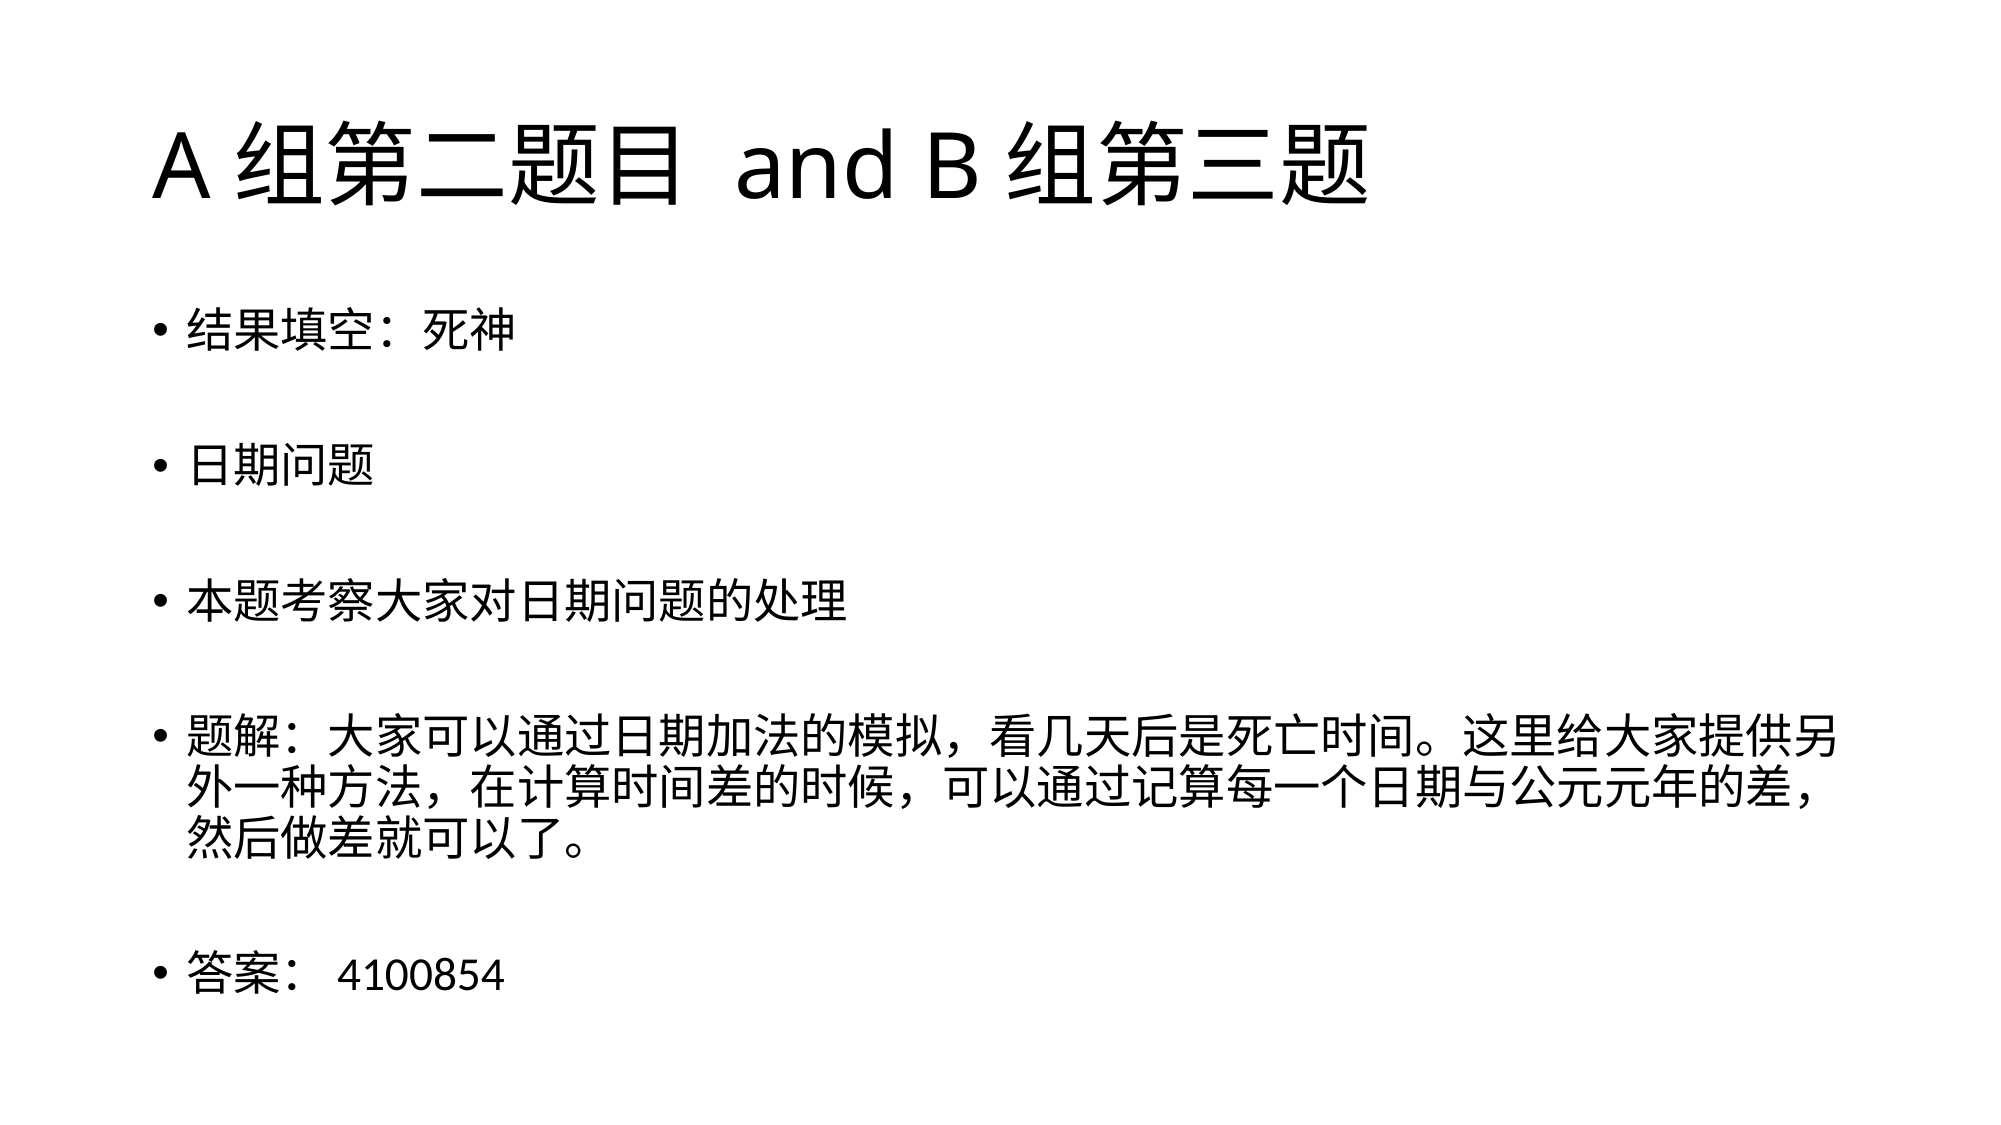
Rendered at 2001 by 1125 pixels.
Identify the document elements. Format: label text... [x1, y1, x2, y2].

list 结果填空：死神 日期问题 本题考察大家对日期问题的处理 题解：大家可以通过日期加法的模拟，看几天后是死亡时间。这里给大家提供另外一种方法，在计算时间差的时候，可以通过记算每一个日期与公元元年的差，然后做差就可以了。 答案：4100854 [137, 299, 1863, 1014]
title A组第二题目 and B组第三题 [137, 59, 1863, 278]
